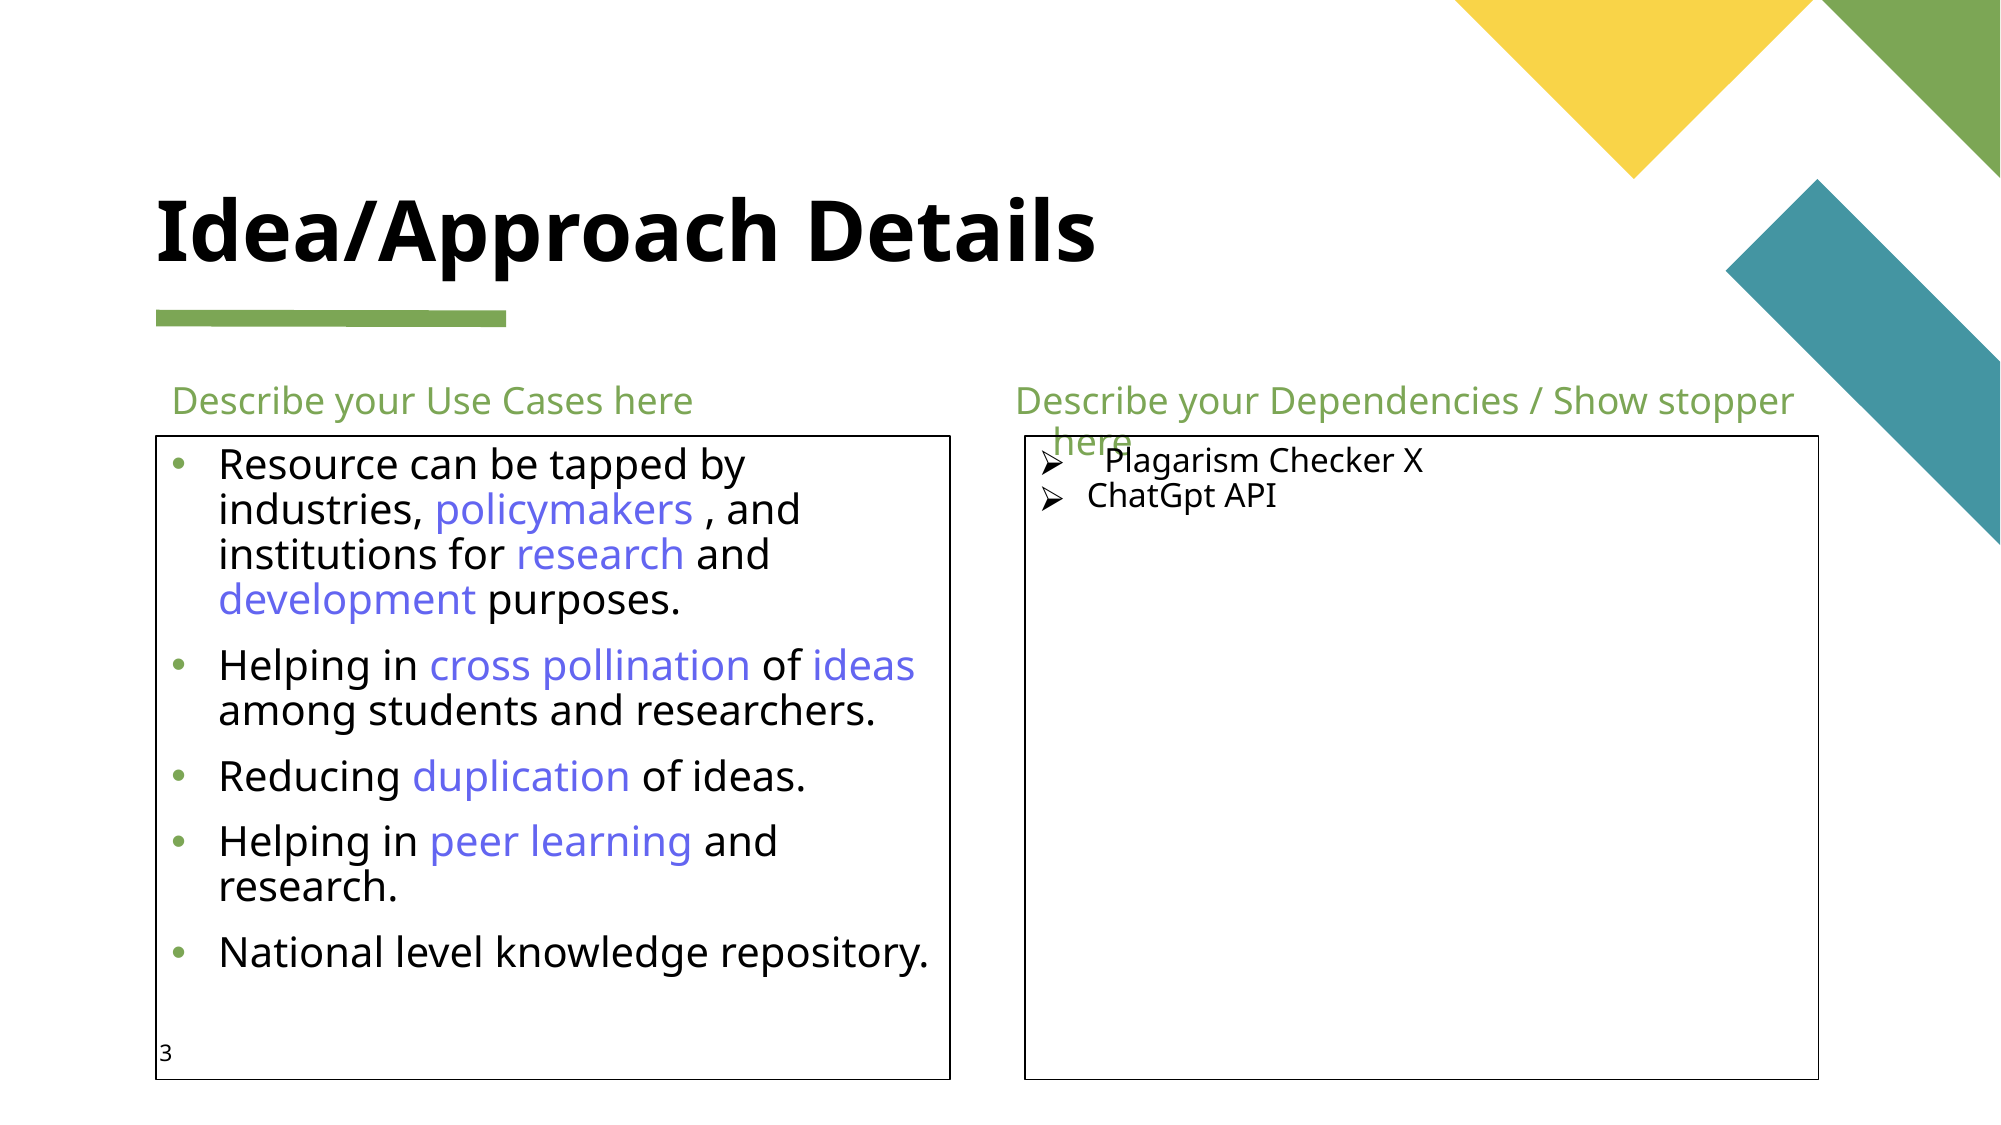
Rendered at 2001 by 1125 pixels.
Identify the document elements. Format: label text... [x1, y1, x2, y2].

slide_number 3 [159, 1038, 246, 1080]
text_box Plagarism Checker X ChatGpt API [1025, 435, 1819, 1080]
title Idea/Approach Details [156, 179, 1105, 280]
list Describe your Use Cases here [156, 375, 950, 427]
list Resource can be tapped by industries, policymakers , and institutions for research and development purposes. Helping in cross pollination of ideas among students and researchers. Reducing duplication of ideas. Helping in peer learning and research. National level knowledge repository. [156, 435, 950, 1080]
text_box Describe your Dependencies / Show stopper here [999, 374, 1844, 427]
